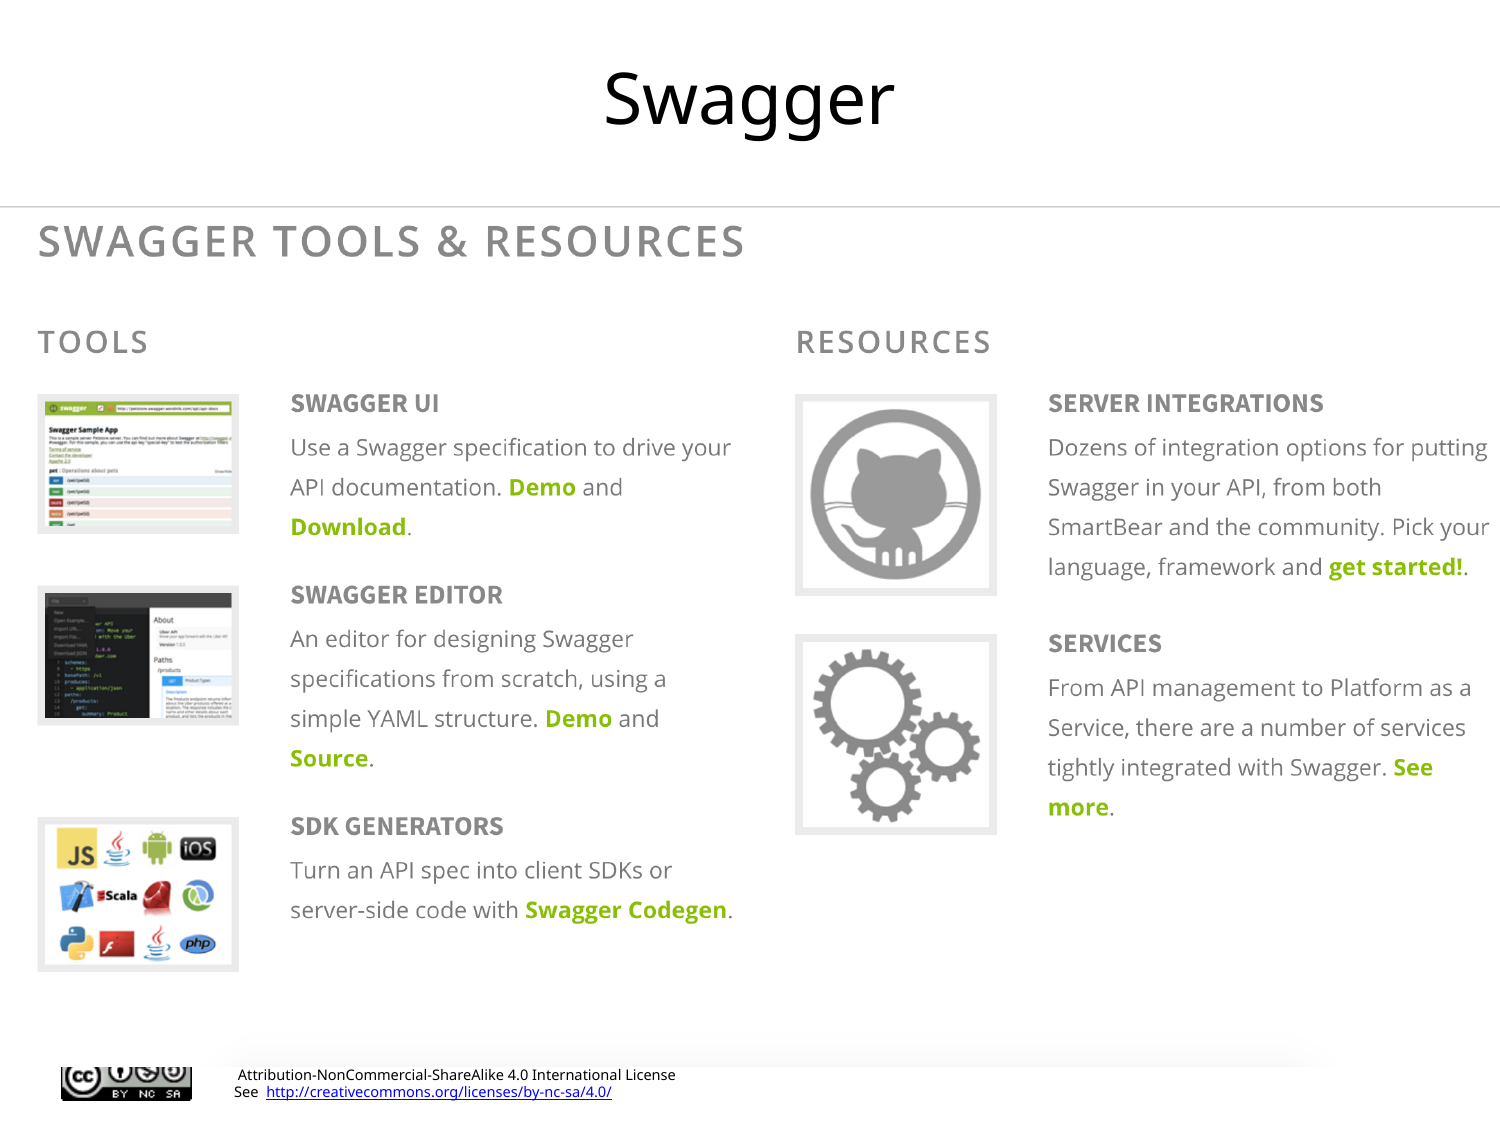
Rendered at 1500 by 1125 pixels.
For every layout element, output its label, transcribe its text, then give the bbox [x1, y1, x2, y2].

picture [0, 206, 1500, 1101]
title Swagger [75, 45, 1425, 203]
